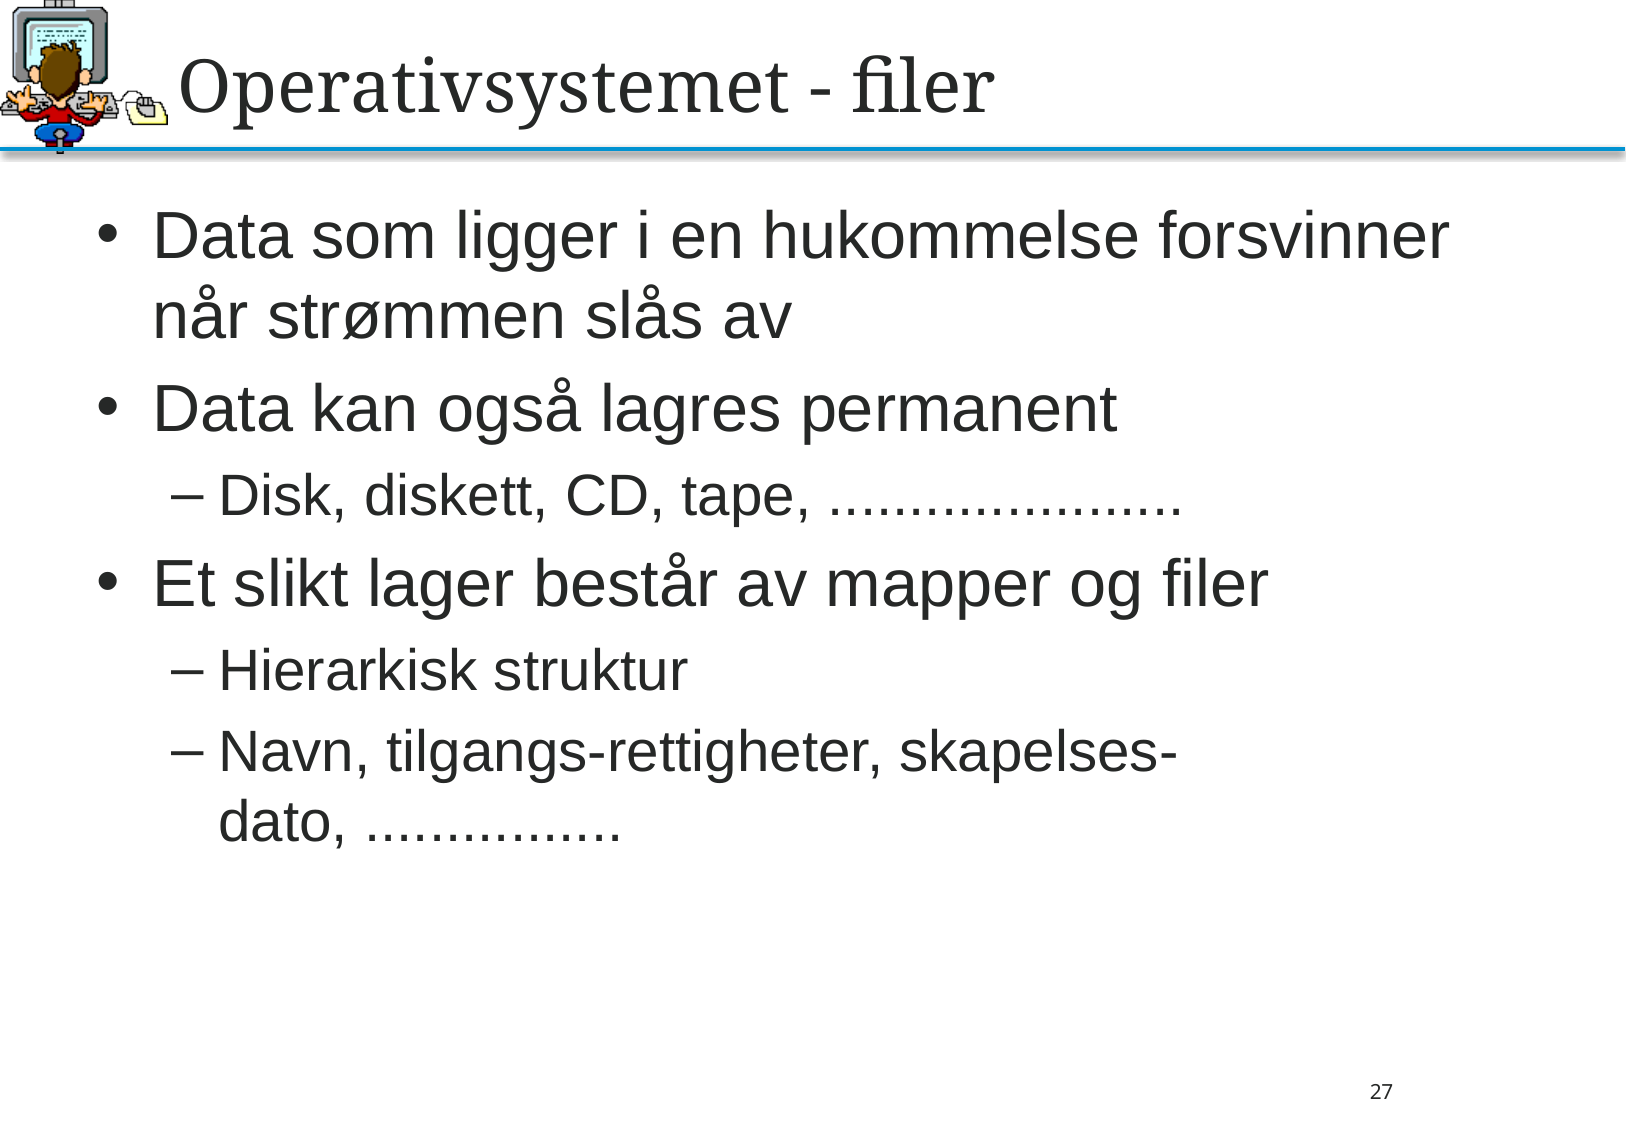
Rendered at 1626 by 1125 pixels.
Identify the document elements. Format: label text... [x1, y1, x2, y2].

picture [0, 0, 168, 146]
title Operativsystemet - filer [162, 30, 1533, 136]
slide_number 27 [1029, 1062, 1409, 1123]
list Data som ligger i en hukommelse forsvinner når strømmen slås av Data kan også lagres permanent Disk, diskett, CD, tape, ...................... Et slikt lager består av mapper og filer Hierarkisk struktur Navn, tilgangs-rettigheter, skapelses-dato, ................ [80, 184, 1544, 1048]
